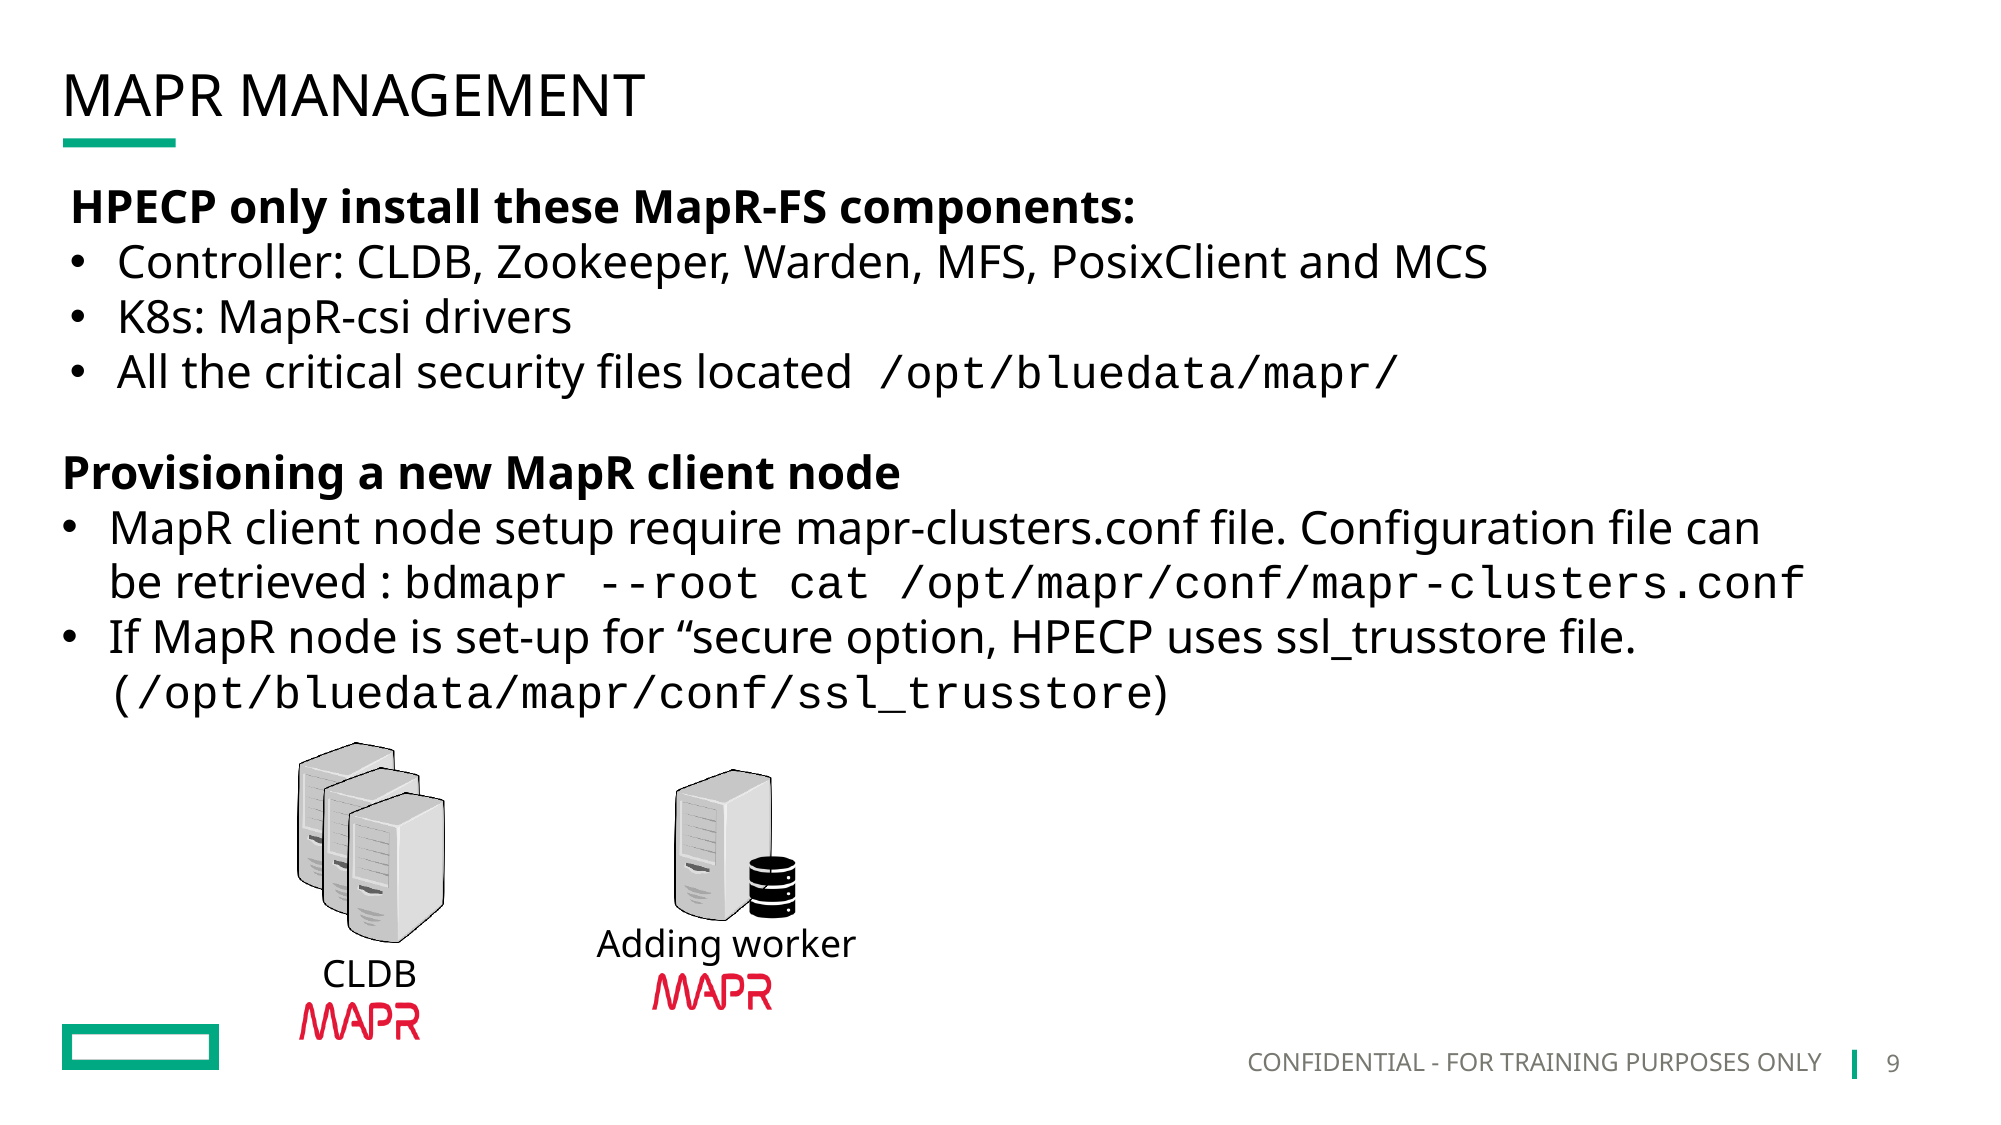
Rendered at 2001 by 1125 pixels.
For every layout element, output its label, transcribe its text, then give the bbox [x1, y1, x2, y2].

text_box [924, 487, 1075, 638]
slide_number 9 [1837, 1033, 1950, 1094]
picture [62, 1024, 219, 1070]
picture [652, 973, 772, 1010]
picture [299, 1002, 420, 1040]
footer CONFIDENTIAL - FOR TRAINING PURPOSES ONLY [1162, 1039, 1838, 1076]
text_box Adding worker [596, 920, 880, 966]
picture [297, 742, 445, 943]
title MapR Management [42, 60, 1927, 135]
picture [1852, 1043, 1857, 1079]
text_box CLDB [322, 949, 431, 996]
picture [674, 769, 811, 926]
text_box Provisioning a new MapR client node MapR client node setup require mapr-clusters.conf file. Configuration file can be retrieved : bdmapr --root cat /opt/mapr/conf/mapr-clusters.conf If MapR node is set-up for “secure option, HPECP uses ssl_trusstore file. (/opt/bluedata/mapr/conf/ssl_trusstore) [46, 435, 1830, 726]
text_box HPECP only install these MapR-FS components: Controller: CLDB, Zookeeper, Warden, MFS, PosixClient and MCS K8s: MapR-csi drivers All the critical security files located /opt/bluedata/mapr/ [55, 170, 1838, 405]
